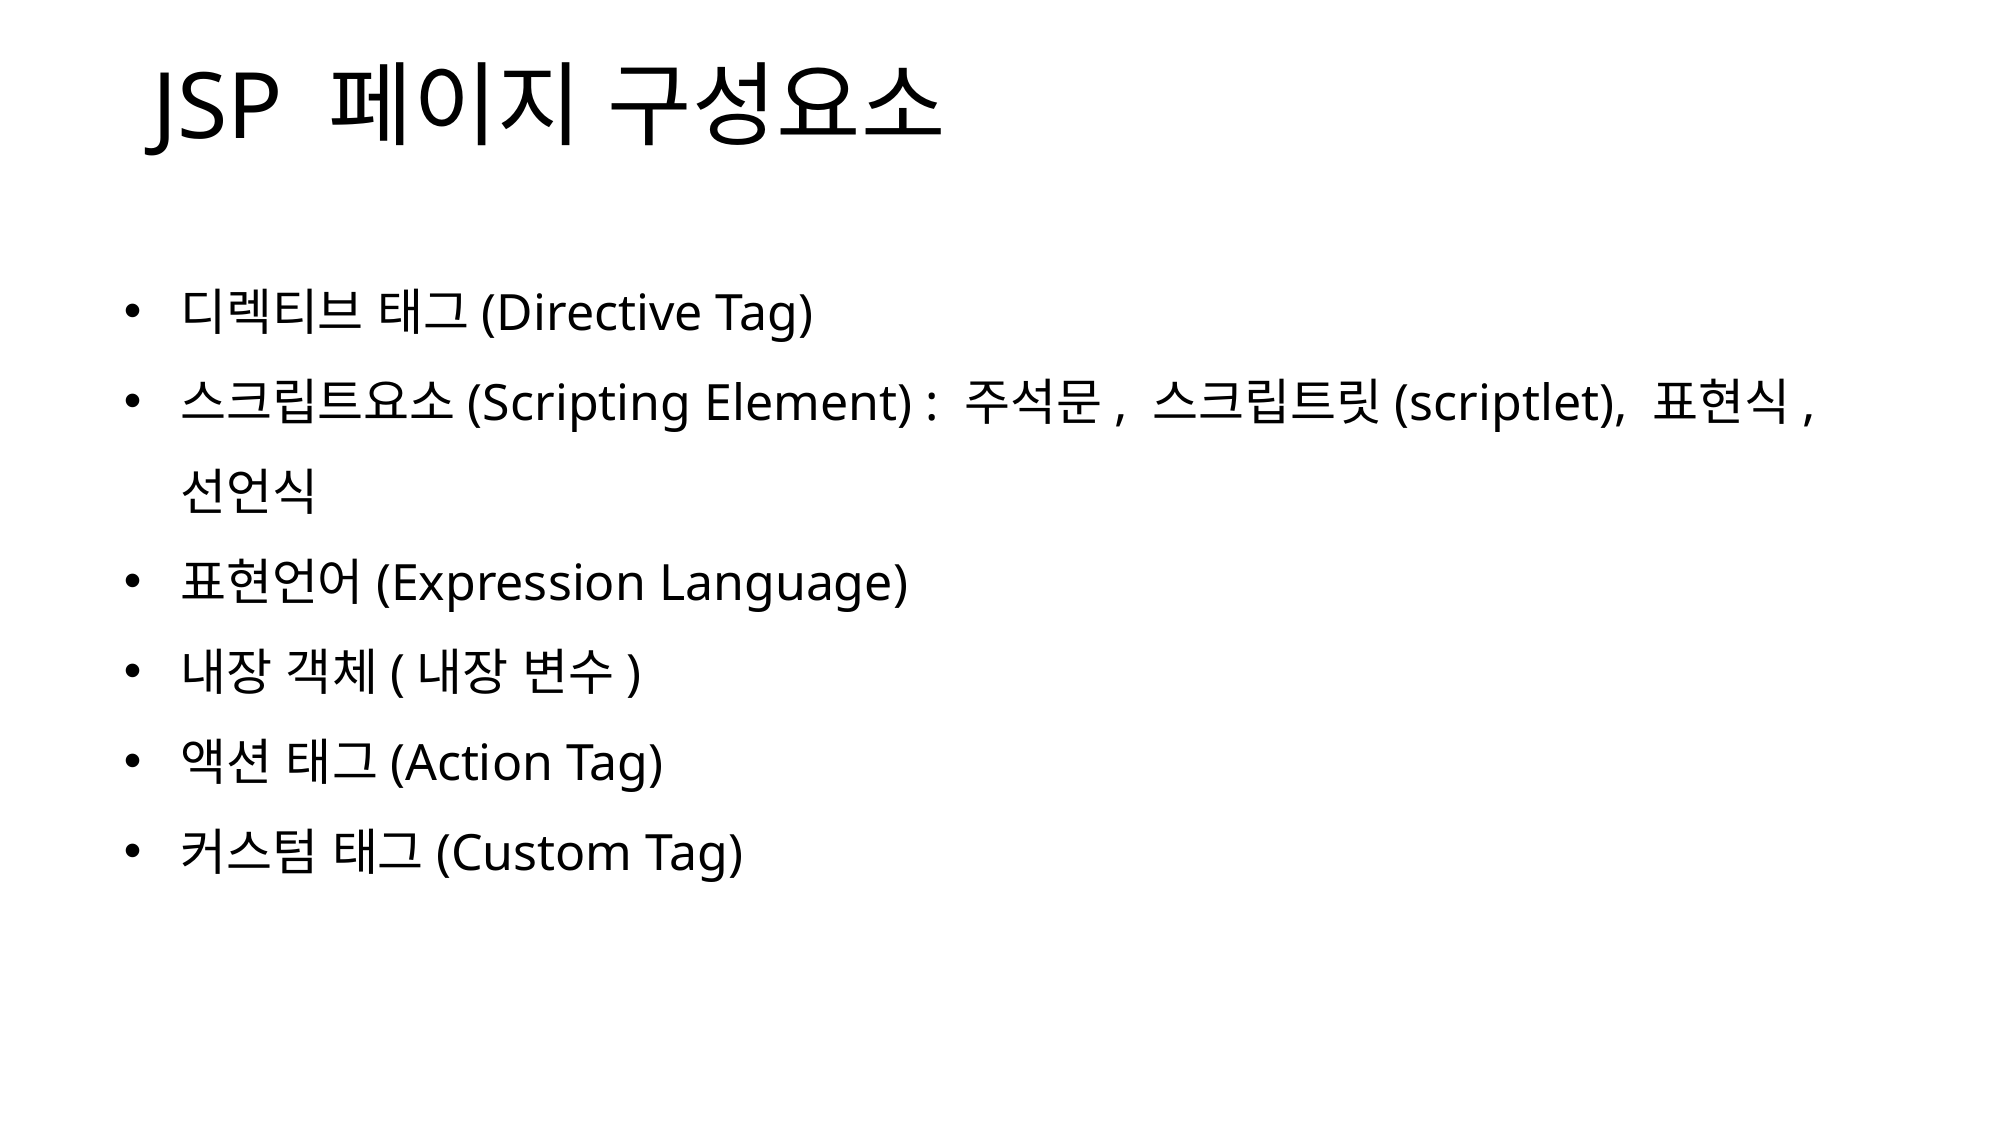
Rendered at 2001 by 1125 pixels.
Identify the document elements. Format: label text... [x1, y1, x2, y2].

text_box 디렉티브 태그(Directive Tag) 스크립트요소(Scripting Element) : 주석문, 스크립트릿(scriptlet), 표현식, 선언식 표현언어(Expression Language) 내장 객체(내장 변수) 액션 태그(Action Tag) 커스텀 태그(Custom Tag) [108, 243, 1972, 888]
title JSP 페이지 구성요소 [137, 0, 1863, 218]
